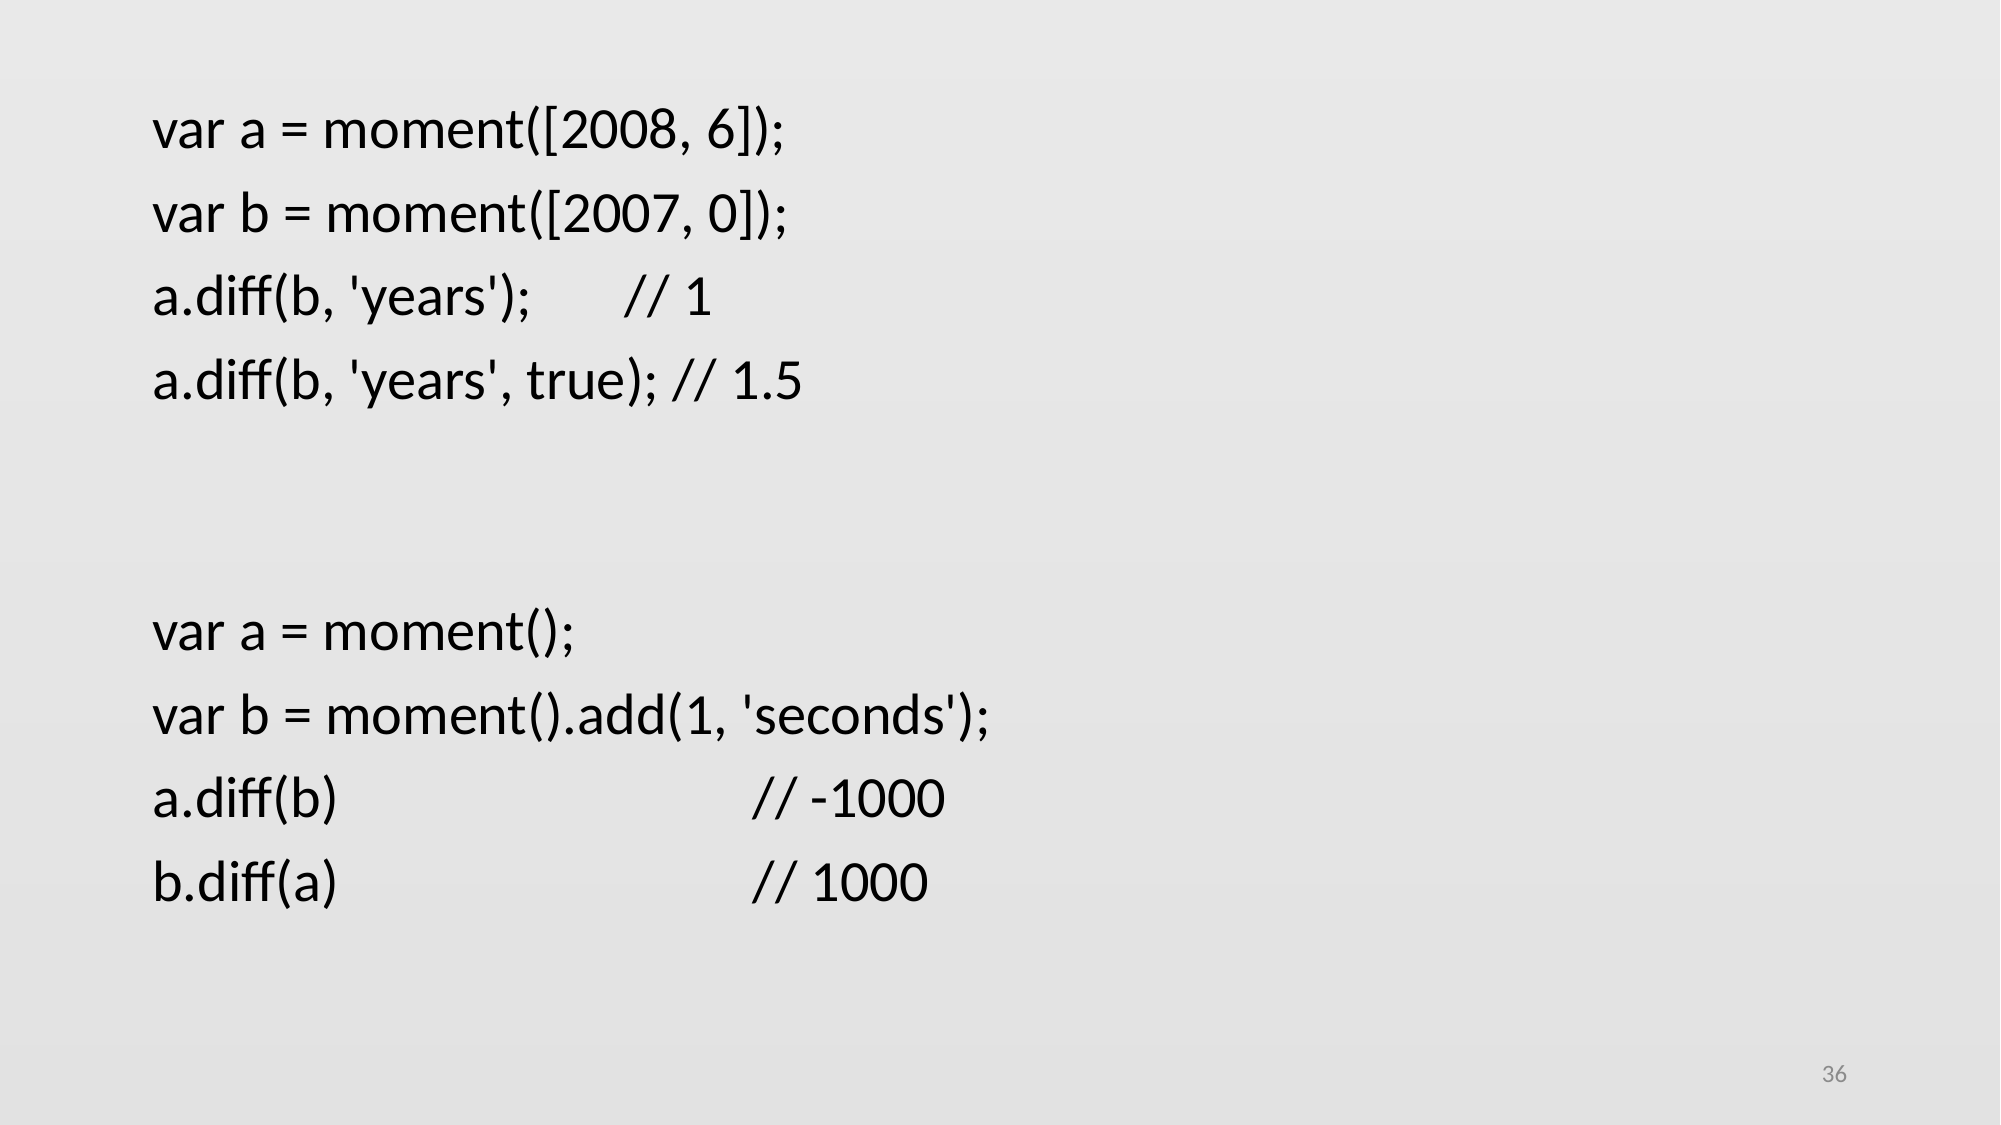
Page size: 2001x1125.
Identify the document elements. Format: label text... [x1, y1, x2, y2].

slide_number 36 [1412, 1042, 1863, 1103]
list var a = moment([2008, 6]); var b = moment([2007, 0]); a.diff(b, 'years'); // 1 a.diff(b, 'years', true); // 1.5 var a = moment(); var b = moment().add(1, 'seconds'); a.diff(b) // -1000 b.diff(a) // 1000 [137, 90, 1863, 1014]
